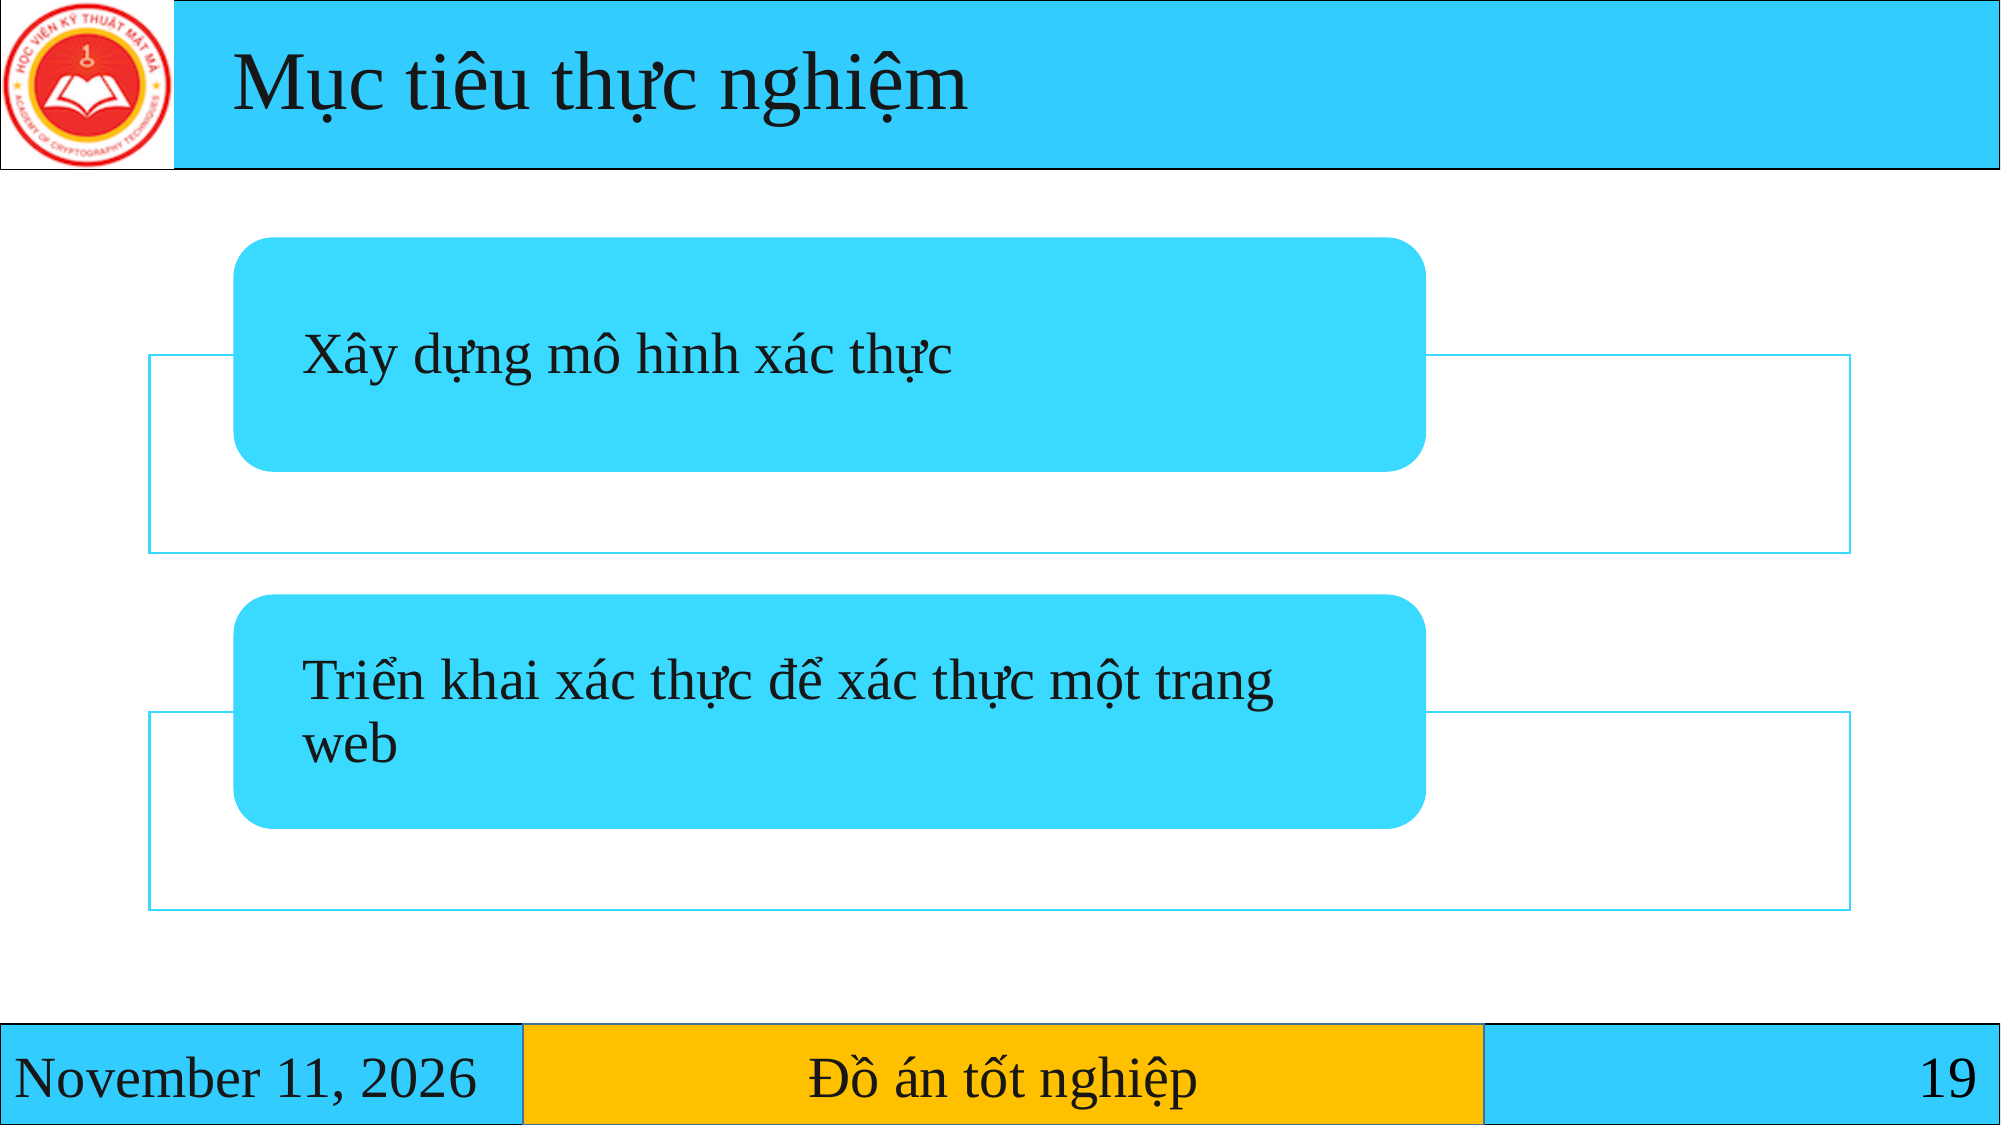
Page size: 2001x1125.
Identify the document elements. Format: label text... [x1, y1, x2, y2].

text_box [149, 231, 1851, 917]
text_box Mục tiêu thực nghiệm [208, 19, 1414, 134]
picture [1, 0, 174, 169]
